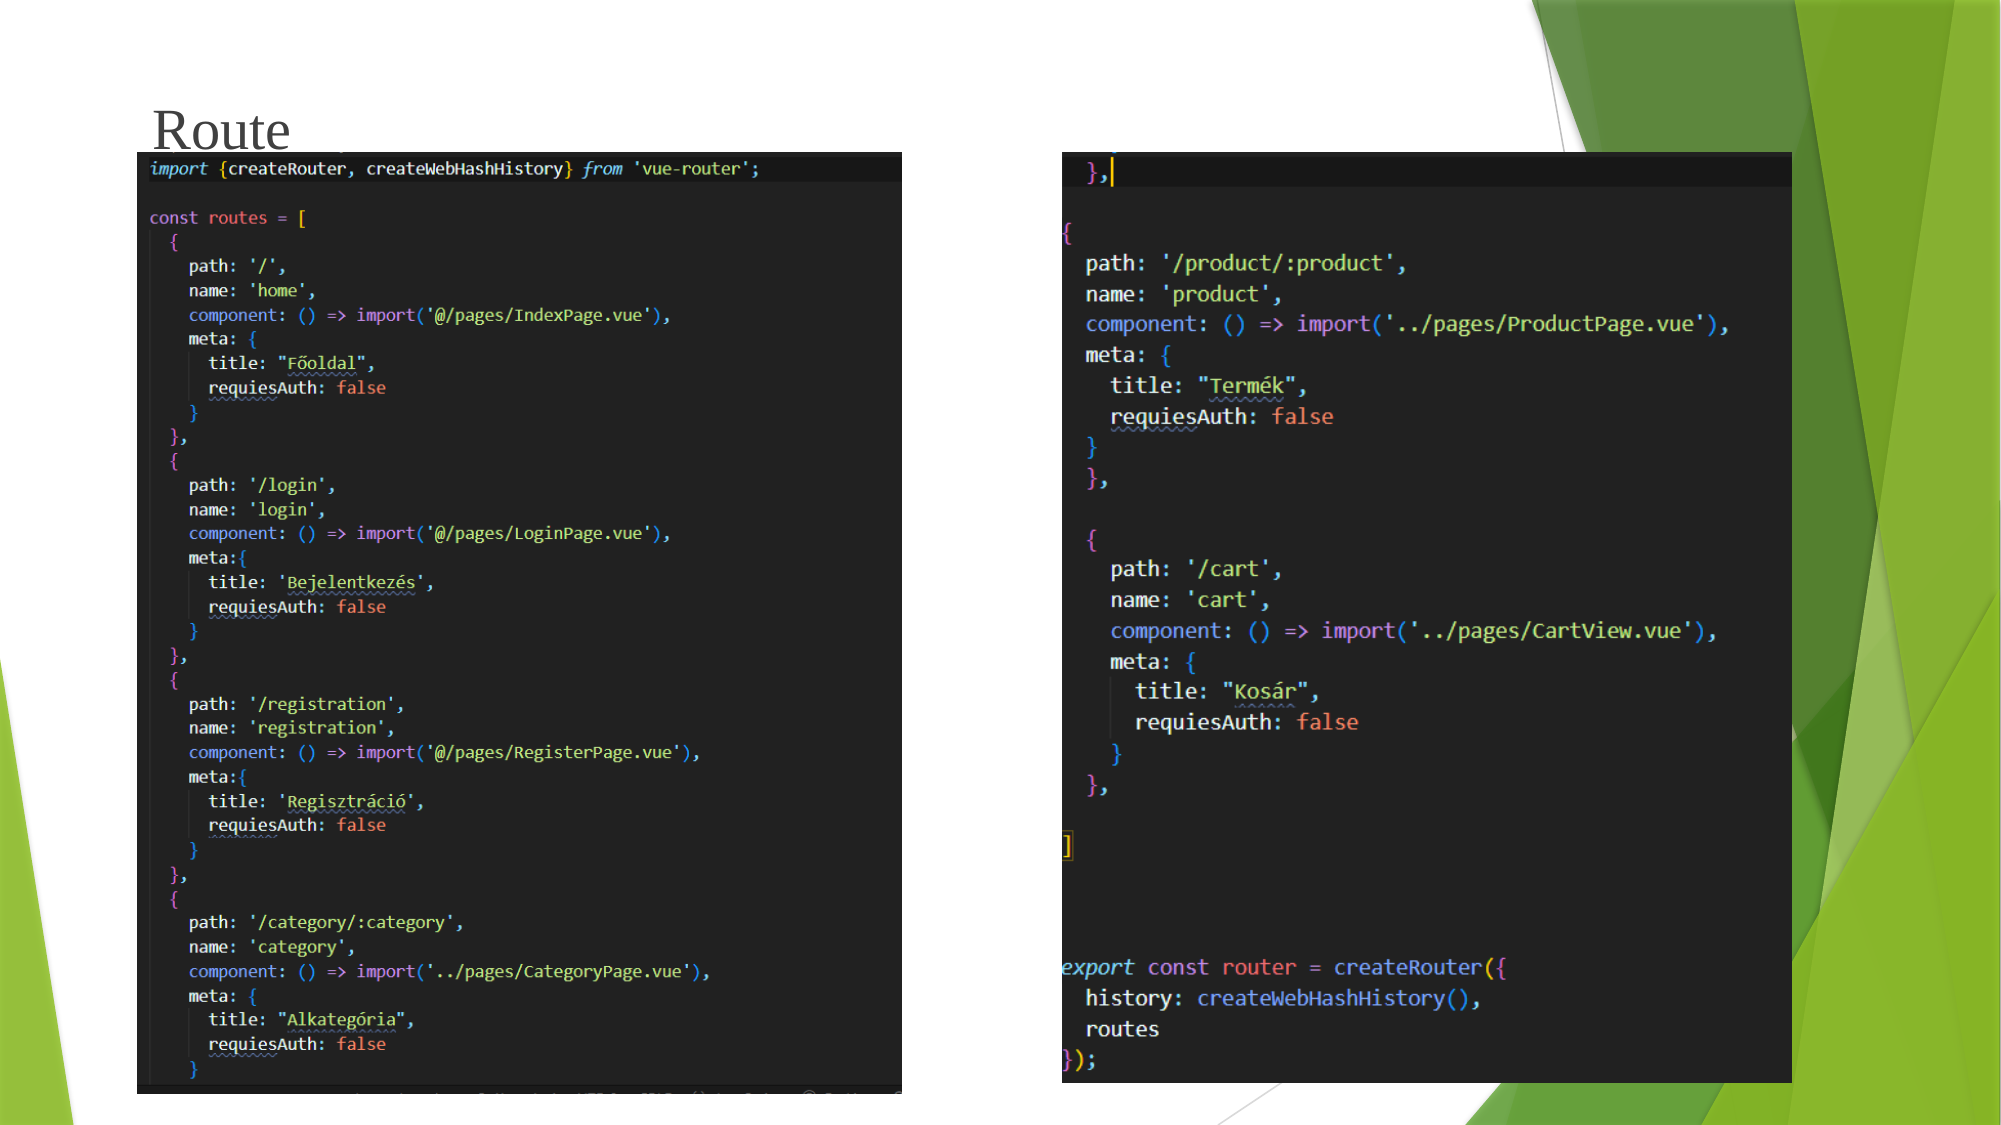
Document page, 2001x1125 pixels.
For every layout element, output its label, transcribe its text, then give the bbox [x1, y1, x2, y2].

picture [136, 152, 902, 1095]
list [1062, 152, 1792, 1083]
list Route [137, 84, 988, 1014]
